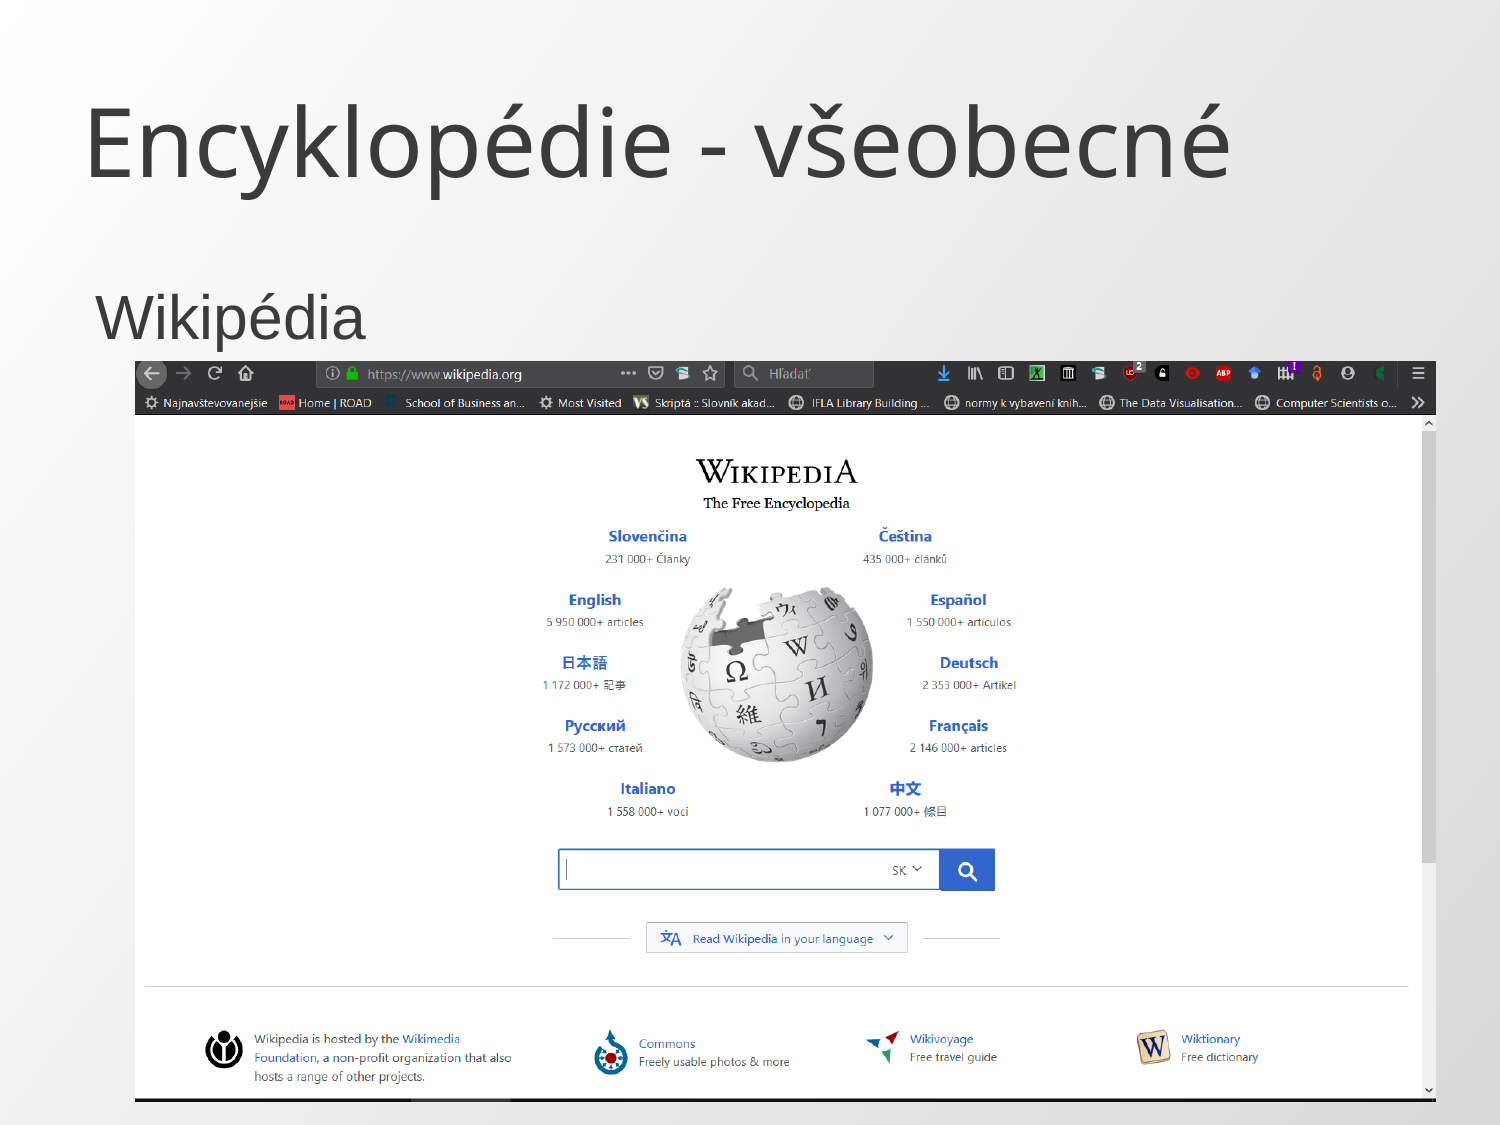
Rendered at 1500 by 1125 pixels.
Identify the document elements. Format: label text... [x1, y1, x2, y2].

picture [135, 361, 1436, 1102]
list Wikipédia [75, 270, 656, 1013]
title Encyklopédie - všeobecné [75, 45, 1300, 233]
